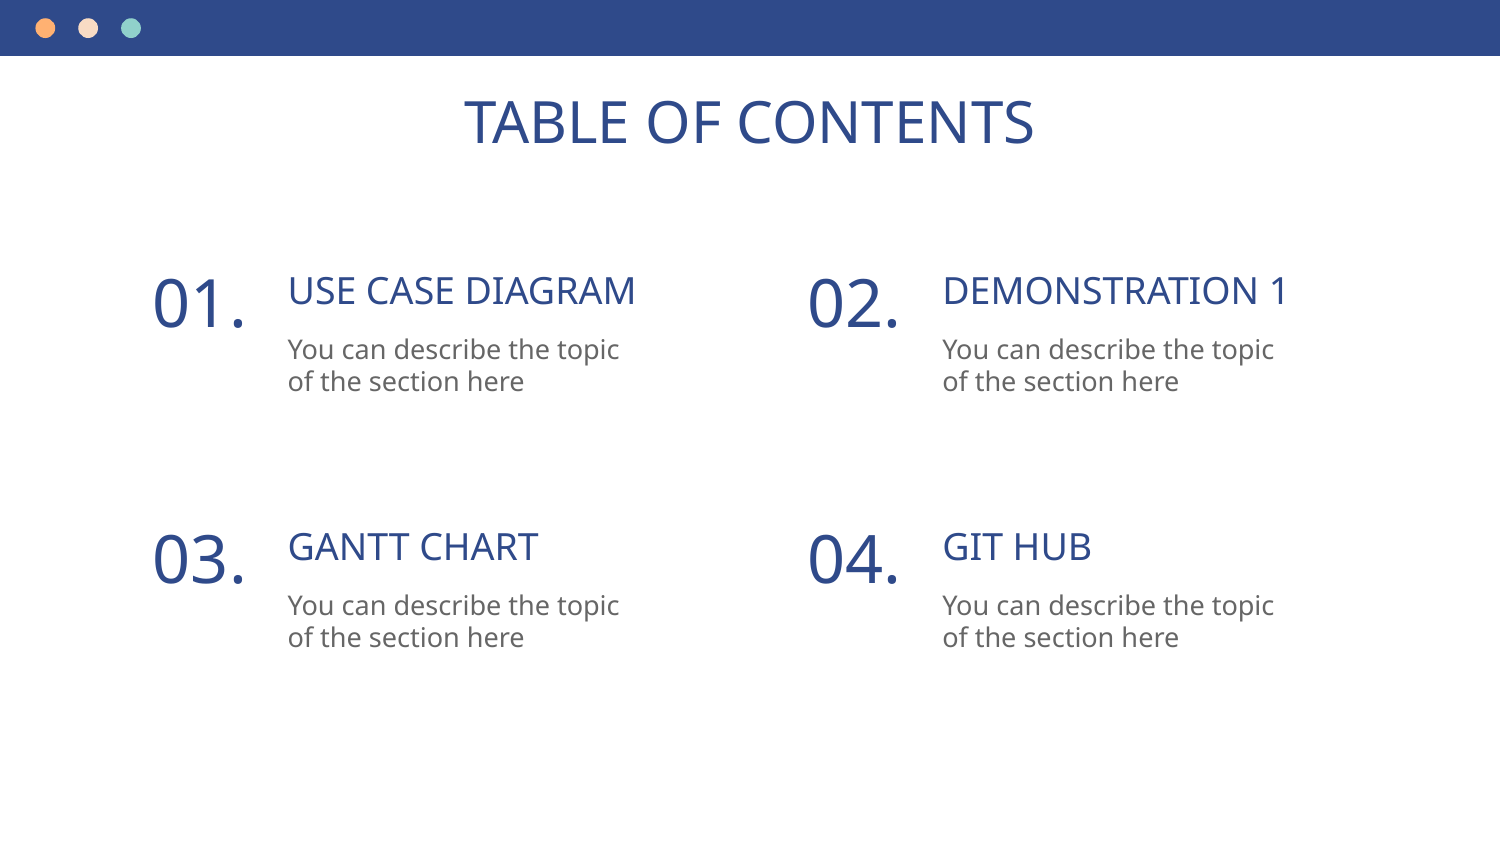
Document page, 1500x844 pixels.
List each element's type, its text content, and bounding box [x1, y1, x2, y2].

title DEMONSTRATION 1 [927, 252, 1375, 329]
title TABLE OF CONTENTS [117, 70, 1383, 148]
subtitle You can describe the topic of the section here [927, 317, 1301, 413]
subtitle You can describe the topic of the section here [927, 573, 1301, 670]
title GIT HUB [927, 508, 1375, 586]
title 03. [125, 516, 275, 613]
title USE CASE DIAGRAM [272, 252, 711, 329]
title 02. [780, 260, 929, 357]
title GANTT CHART [272, 508, 711, 586]
subtitle You can describe the topic of the section here [272, 573, 647, 670]
subtitle You can describe the topic of the section here [272, 317, 647, 413]
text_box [0, 0, 1500, 57]
title 04. [780, 516, 929, 613]
title 01. [125, 260, 275, 357]
